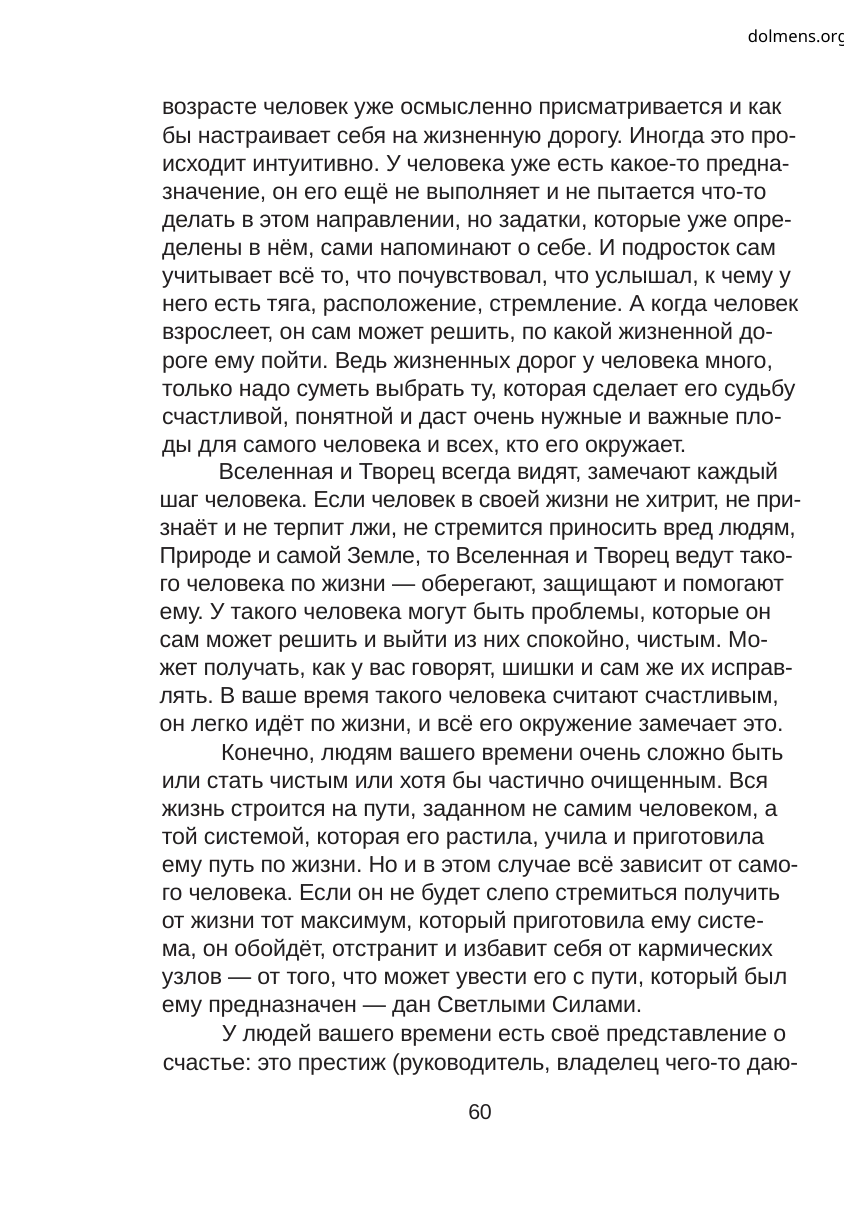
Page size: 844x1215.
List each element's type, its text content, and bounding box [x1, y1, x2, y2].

text_box возрасте человек уже осмысленно присматривается и как бы настраивает себя на жизненную дорогу. Иногда это про- исходит интуитивно. У человека уже есть какое-то предна- значение, он его ещё не выполняет и не пытается что-то делать в этом направлении, но задатки, которые уже опре- делены в нём, сами напоминают о себе. И подросток сам учитывает всё то, что почувствовал, что услышал, к чему у него есть тяга, расположение, стремление. А когда человек взрослеет, он сам может решить, по какой жизненной до- роге ему пойти. Ведь жизненных дорог у человека много, только надо суметь выбрать ту, которая сделает его судьбу счастливой, понятной и даст очень нужные и важные пло- ды для самого человека и всех, кто его окружает. [162, 91, 799, 456]
text_box Конечно, людям вашего времени очень сложно быть или стать чистым или хотя бы частично очищенным. Вся жизнь строится на пути, заданном не самим человеком, а той системой, которая его растила, учила и приготовила ему путь по жизни. Но и в этом случае всё зависит от само- го человека. Если он не будет слепо стремиться получить от жизни тот максимум, который приготовила ему систе- ма, он обойдёт, отстранит и избавит себя от кармических узлов — от того, что может увести его с пути, который был ему предназначен — дан Светлыми Силами. [161, 737, 799, 1045]
text_box Вселенная и Творец всегда видят, замечают каждый шаг человека. Если человек в своей жизни не хитрит, не при- знаёт и не терпит лжи, не стремится приносить вред людям, Природе и самой Земле, то Вселенная и Творец ведут тако- го человека по жизни — оберегают, защищают и помогают ему. У такого человека могут быть проблемы, которые он сам может решить и выйти из них спокойно, чистым. Мо- жет получать, как у вас говорят, шишки и сам же их исправ- лять. В ваше время такого человека считают счастливым, он легко идёт по жизни, и всё его окружение замечает это. [159, 456, 801, 764]
text_box 60 [468, 1097, 493, 1151]
text_box dolmens.org [747, 27, 844, 66]
text_box У людей вашего времени есть своё представление о счастье: это престиж (руководитель, владелец чего-то даю- [162, 1016, 798, 1105]
